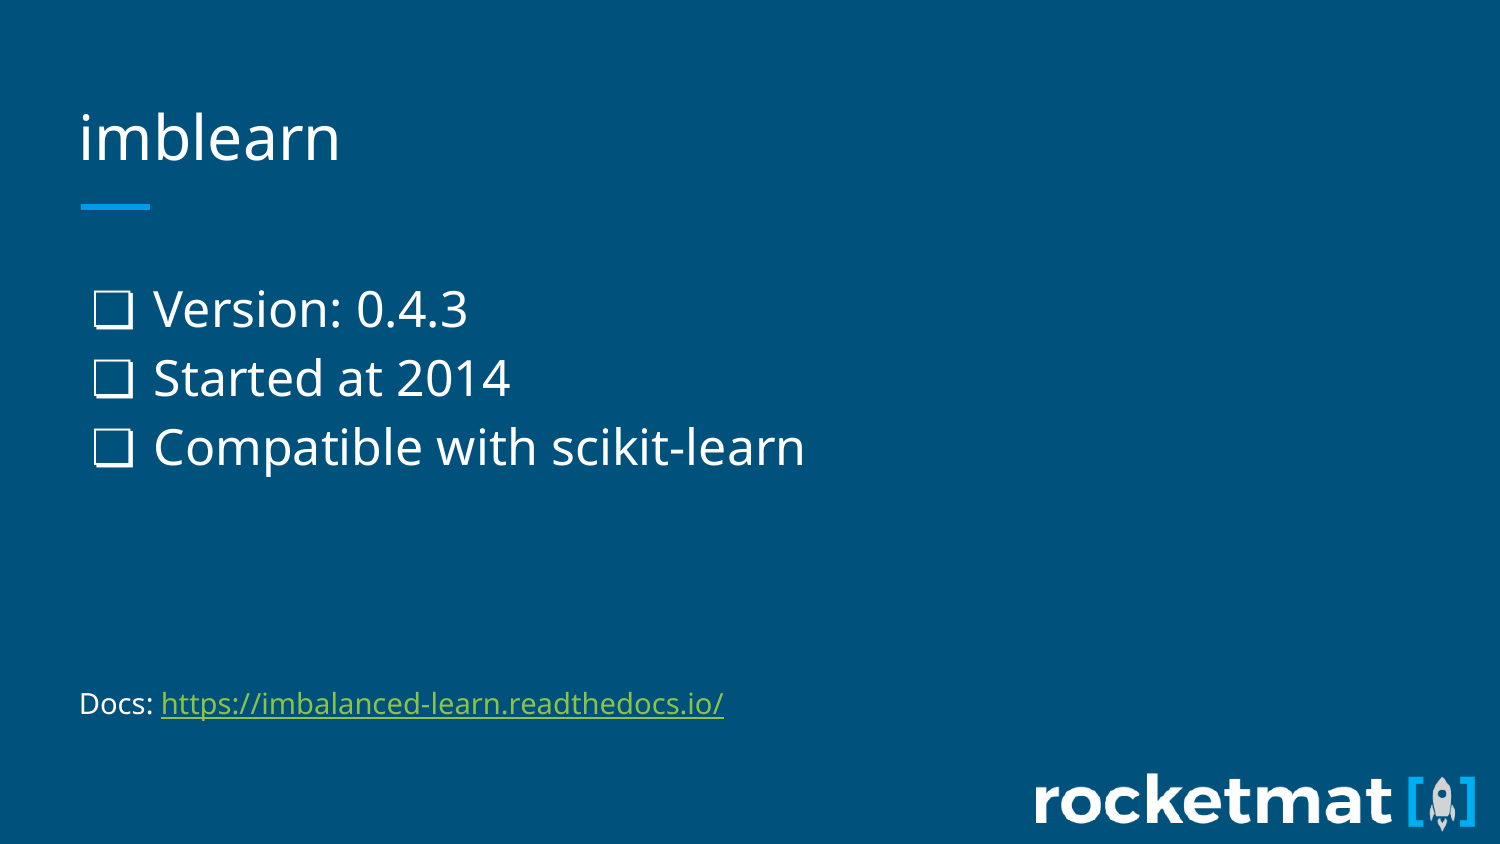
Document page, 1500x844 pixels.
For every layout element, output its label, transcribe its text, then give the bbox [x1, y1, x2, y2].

picture [1037, 787, 1059, 822]
picture [1438, 819, 1447, 830]
picture [1148, 774, 1182, 822]
title imblearn [63, 75, 1437, 188]
picture [1106, 787, 1139, 823]
picture [1061, 787, 1100, 823]
picture [1366, 779, 1391, 823]
picture [1184, 787, 1221, 823]
picture [1225, 779, 1250, 823]
list Version: 0.4.3 Started at 2014 Compatible with scikit-learn Docs: https://imbalanced-learn.readthedocs.io/ [63, 244, 1437, 750]
picture [1258, 787, 1319, 822]
picture [1326, 787, 1360, 823]
picture [1430, 778, 1455, 820]
